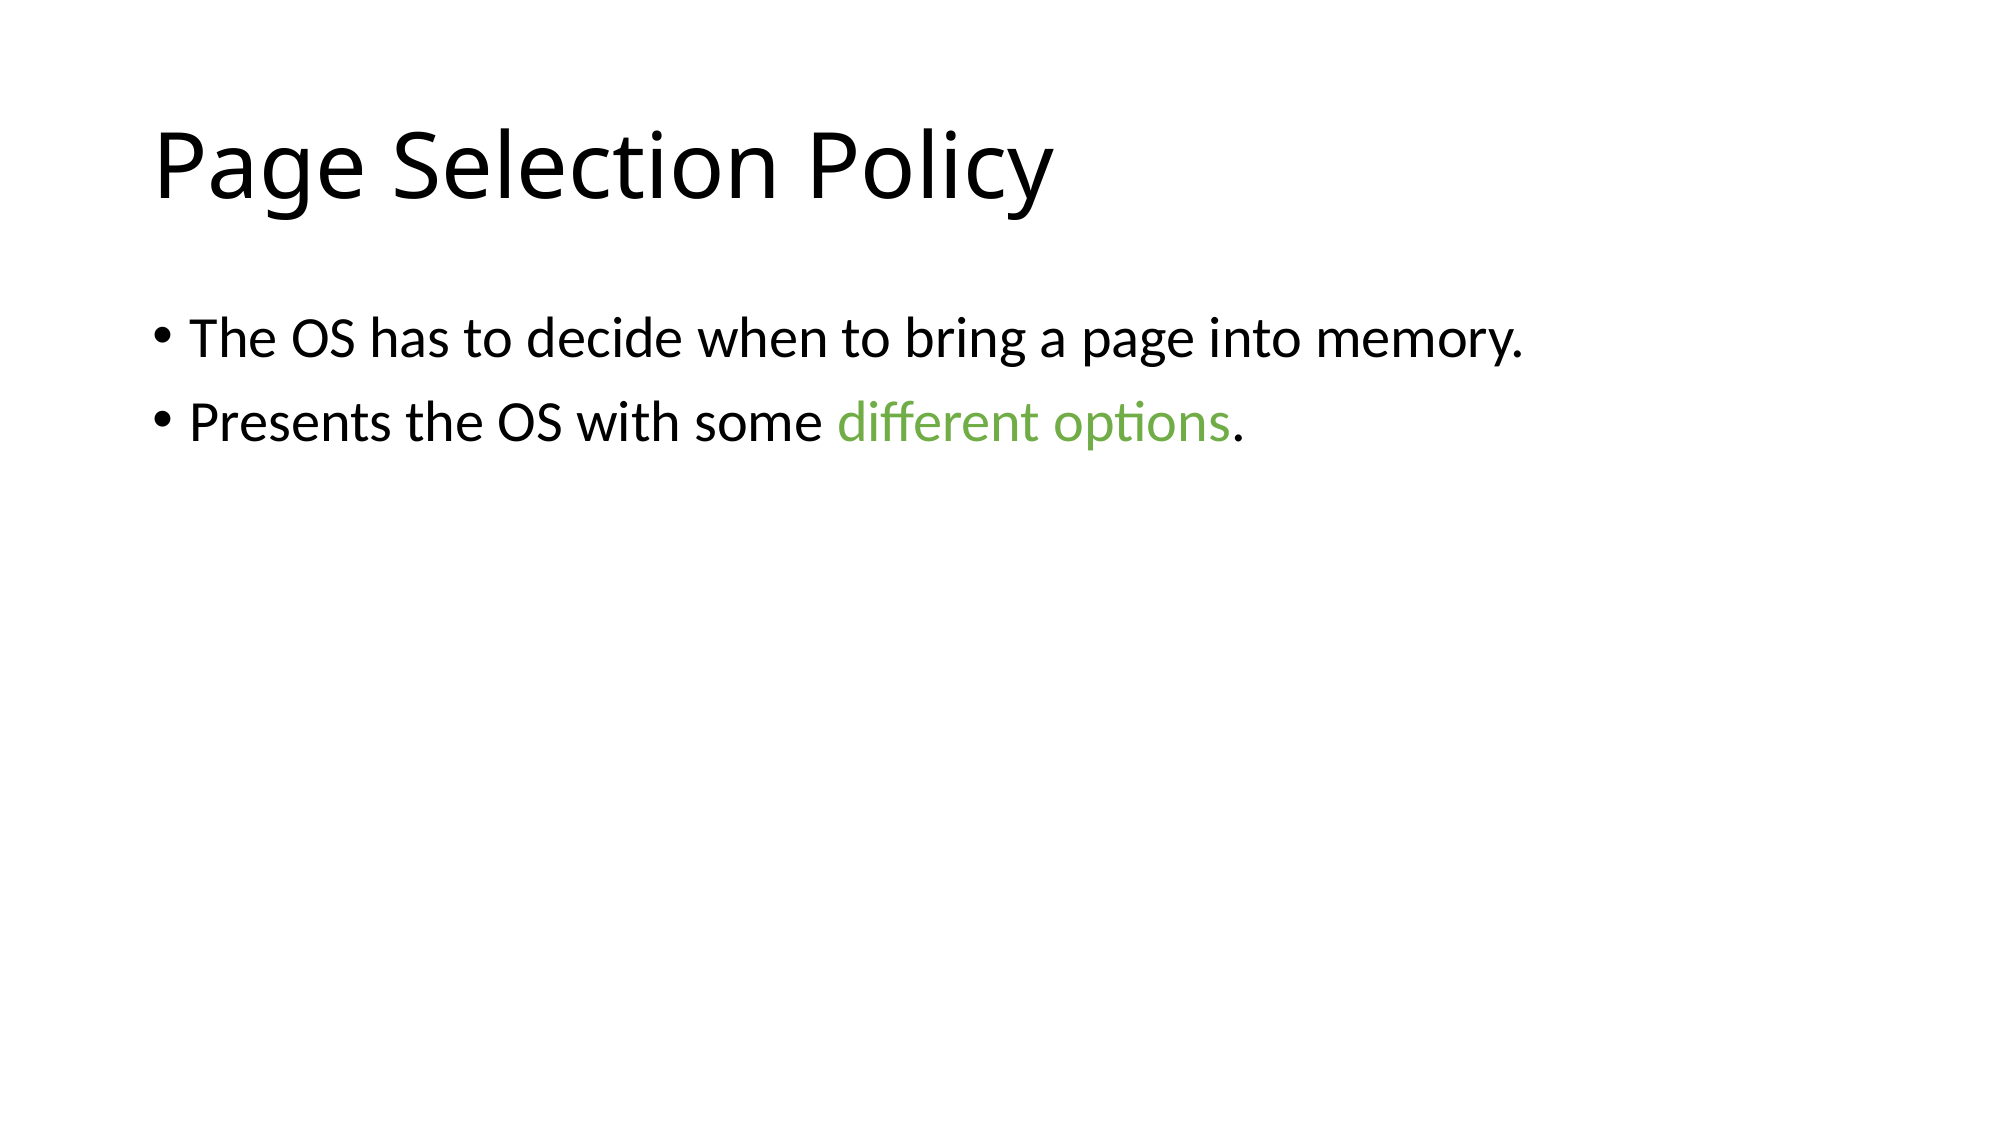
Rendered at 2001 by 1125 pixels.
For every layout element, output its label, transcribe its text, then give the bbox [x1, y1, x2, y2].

title Page Selection Policy [137, 59, 1863, 278]
list The OS has to decide when to bring a page into memory. Presents the OS with some different options. [137, 299, 1863, 1014]
